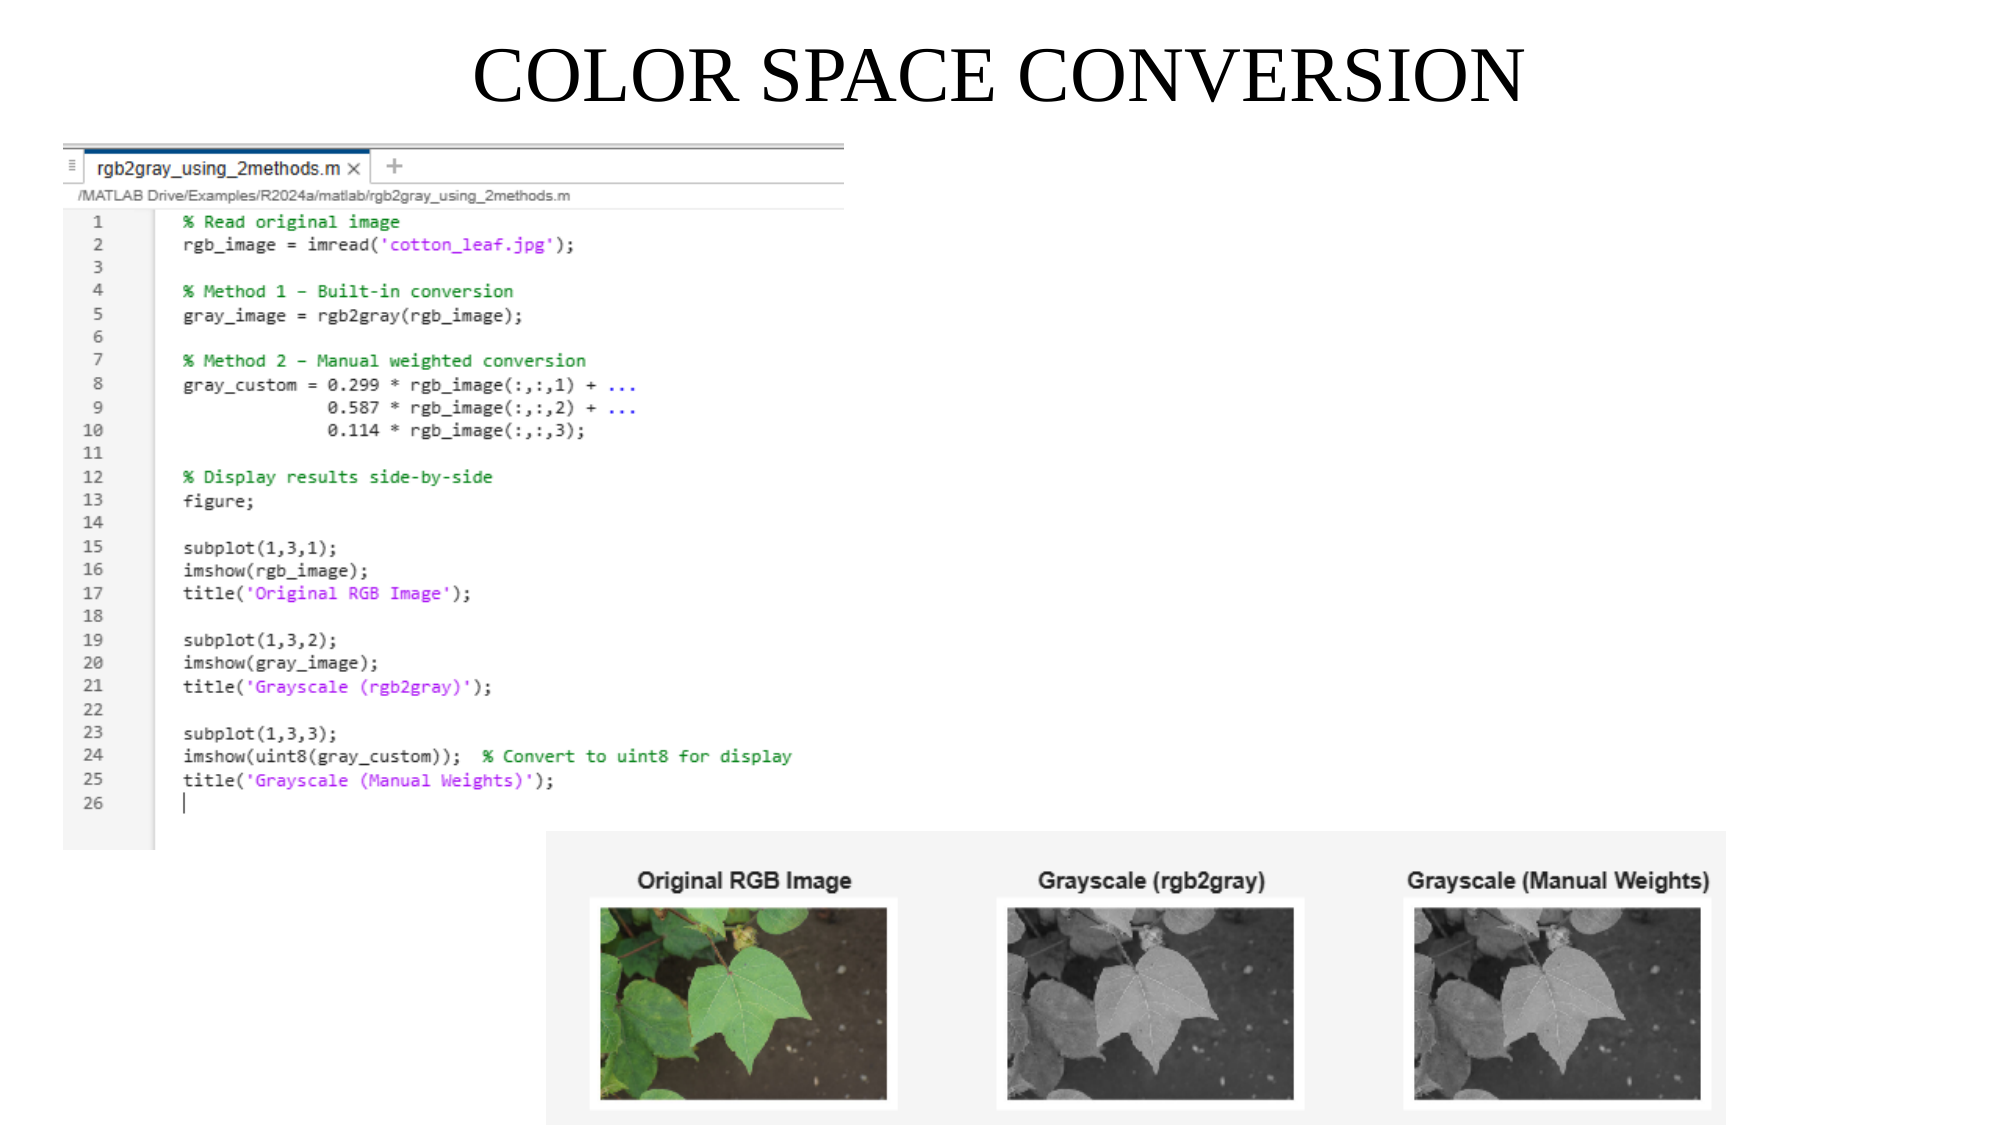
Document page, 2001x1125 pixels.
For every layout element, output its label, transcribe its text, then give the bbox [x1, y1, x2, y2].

title COLOR SPACE CONVERSION [137, 25, 1863, 127]
picture [63, 142, 844, 850]
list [546, 831, 1725, 1125]
